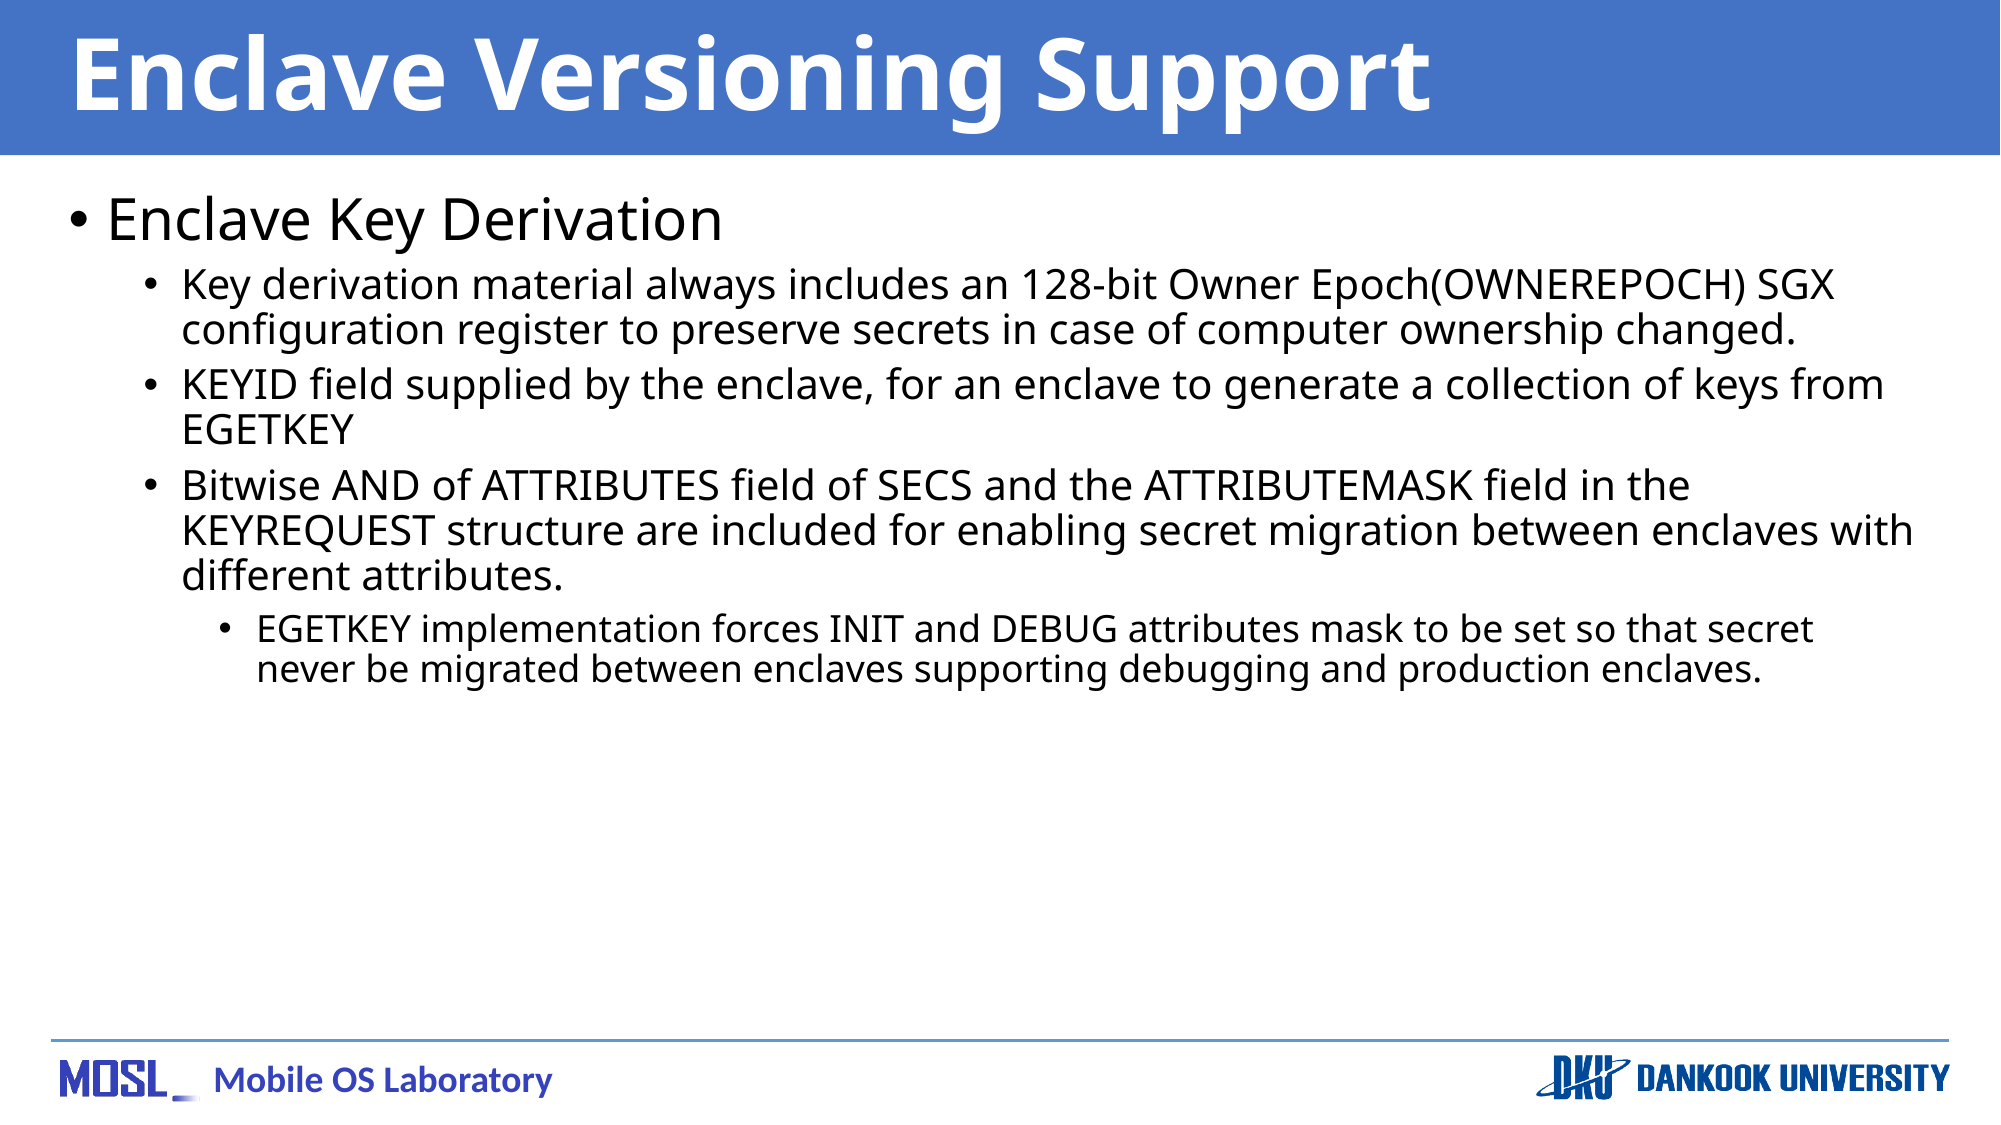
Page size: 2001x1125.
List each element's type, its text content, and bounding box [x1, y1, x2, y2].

list Enclave Key Derivation Key derivation material always includes an 128-bit Owner Epoch(OWNEREPOCH) SGX configuration register to preserve secrets in case of computer ownership changed. KEYID field supplied by the enclave, for an enclave to generate a collection of keys from EGETKEY Bitwise AND of ATTRIBUTES field of SECS and the ATTRIBUTEMASK field in the KEYREQUEST structure are included for enabling secret migration between enclaves with different attributes. EGETKEY implementation forces INIT and DEBUG attributes mask to be set so that secret never be migrated between enclaves supporting debugging and production enclaves. [53, 182, 1937, 1014]
picture [39, 1037, 216, 1119]
title Enclave Versioning Support [53, 2, 1937, 153]
picture [1536, 1055, 1950, 1100]
